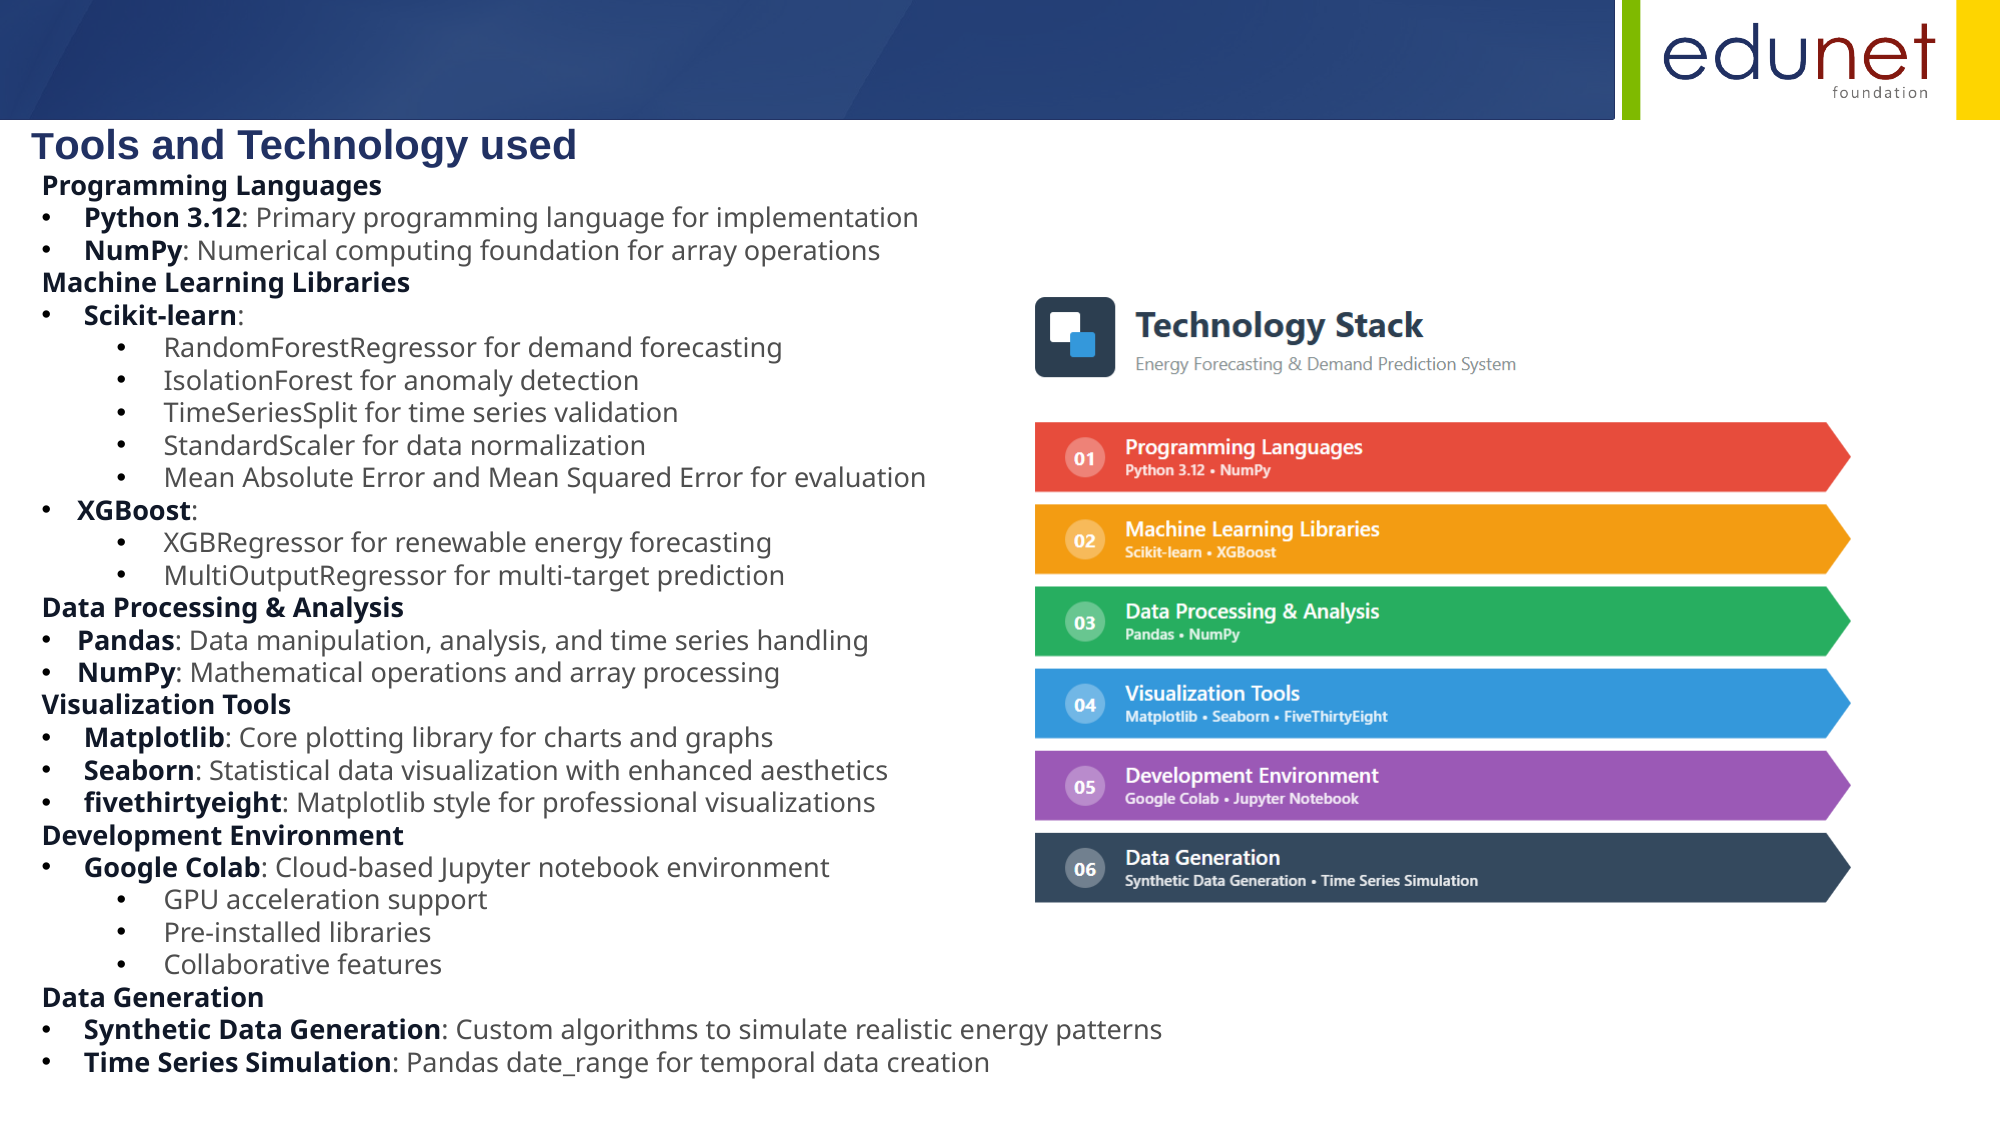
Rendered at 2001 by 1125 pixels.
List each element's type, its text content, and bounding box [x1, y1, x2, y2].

picture [1014, 260, 1876, 930]
text_box Tools and Technology used [16, 110, 1018, 175]
text_box Programming Languages Python 3.12: Primary programming language for implementation NumPy: Numerical computing foundation for array operations Machine Learning Libraries Scikit-learn: RandomForestRegressor for demand forecasting IsolationForest for anomaly detection TimeSeriesSplit for time series validation StandardScaler for data normalization Mean Absolute Error and Mean Squared Error for evaluation XGBoost: XGBRegressor for renewable energy forecasting MultiOutputRegressor for multi-target prediction Data Processing & Analysis Pandas: Data manipulation, analysis, and time series handling NumPy: Mathematical operations and array processing Visualization Tools Matplotlib: Core plotting library for charts and graphs Seaborn: Statistical data visualization with enhanced aesthetics fivethirtyeight: Matplotlib style for professional visualizations Development Environment Google Colab: Cloud-based Jupyter notebook environment GPU acceleration support Pre-installed libraries Collaborative features Data Generation Synthetic Data Generation: Custom algorithms to simulate realistic energy patterns Time Series Simulation: Pandas date_range for temporal data creation [26, 160, 1302, 1118]
picture [1652, 12, 1948, 108]
